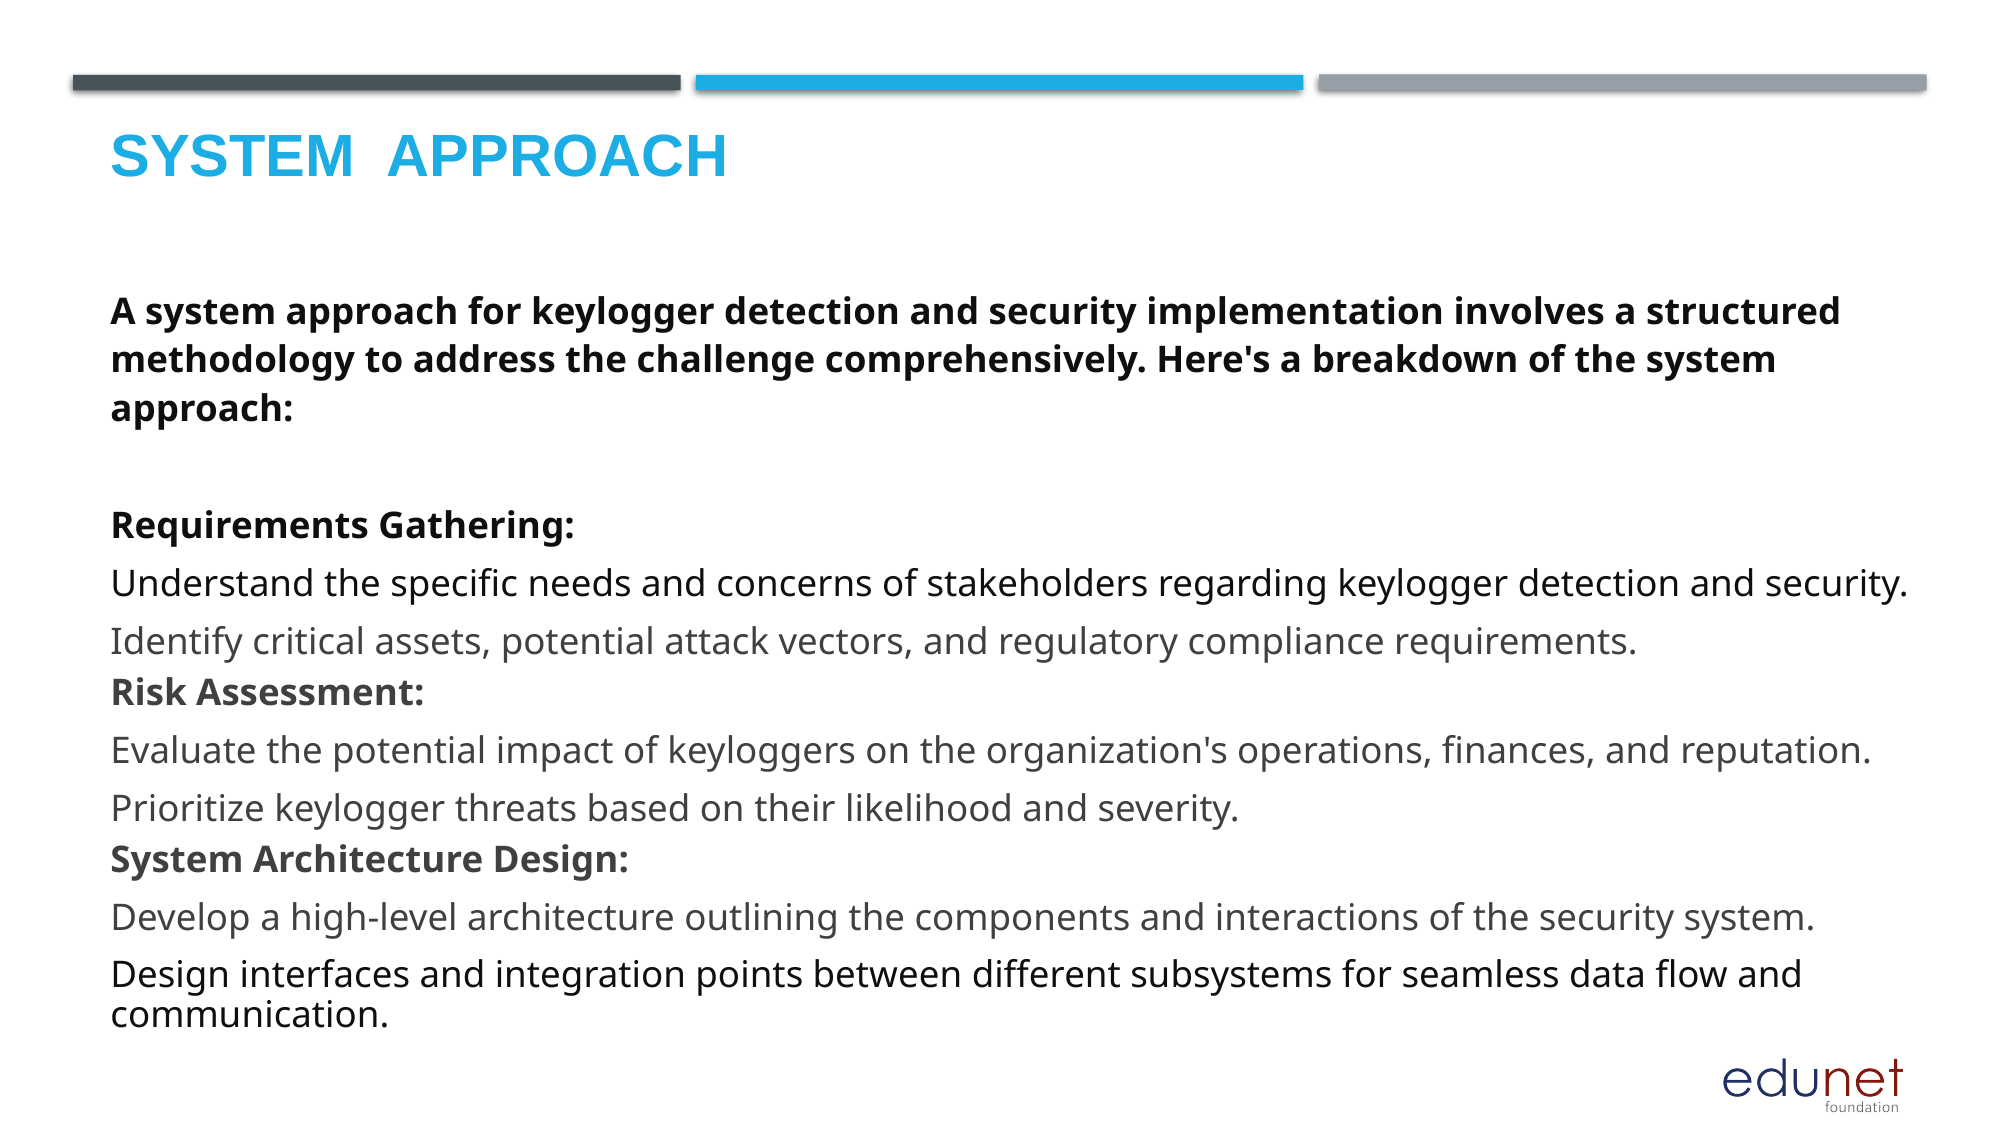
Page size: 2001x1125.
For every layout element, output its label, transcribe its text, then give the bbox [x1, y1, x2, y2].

list A system approach for keylogger detection and security implementation involves a structured methodology to address the challenge comprehensively. Here's a breakdown of the system approach: Requirements Gathering: Understand the specific needs and concerns of stakeholders regarding keylogger detection and security. Identify critical assets, potential attack vectors, and regulatory compliance requirements. Risk Assessment: Evaluate the potential impact of keyloggers on the organization's operations, finances, and reputation. Prioritize keylogger threats based on their likelihood and severity. System Architecture Design: Develop a high-level architecture outlining the components and interactions of the security system. Design interfaces and integration points between different subsystems for seamless data flow and communication. [95, 213, 1945, 1082]
picture [1719, 1082, 1905, 1116]
title System Approach [95, 108, 1905, 196]
